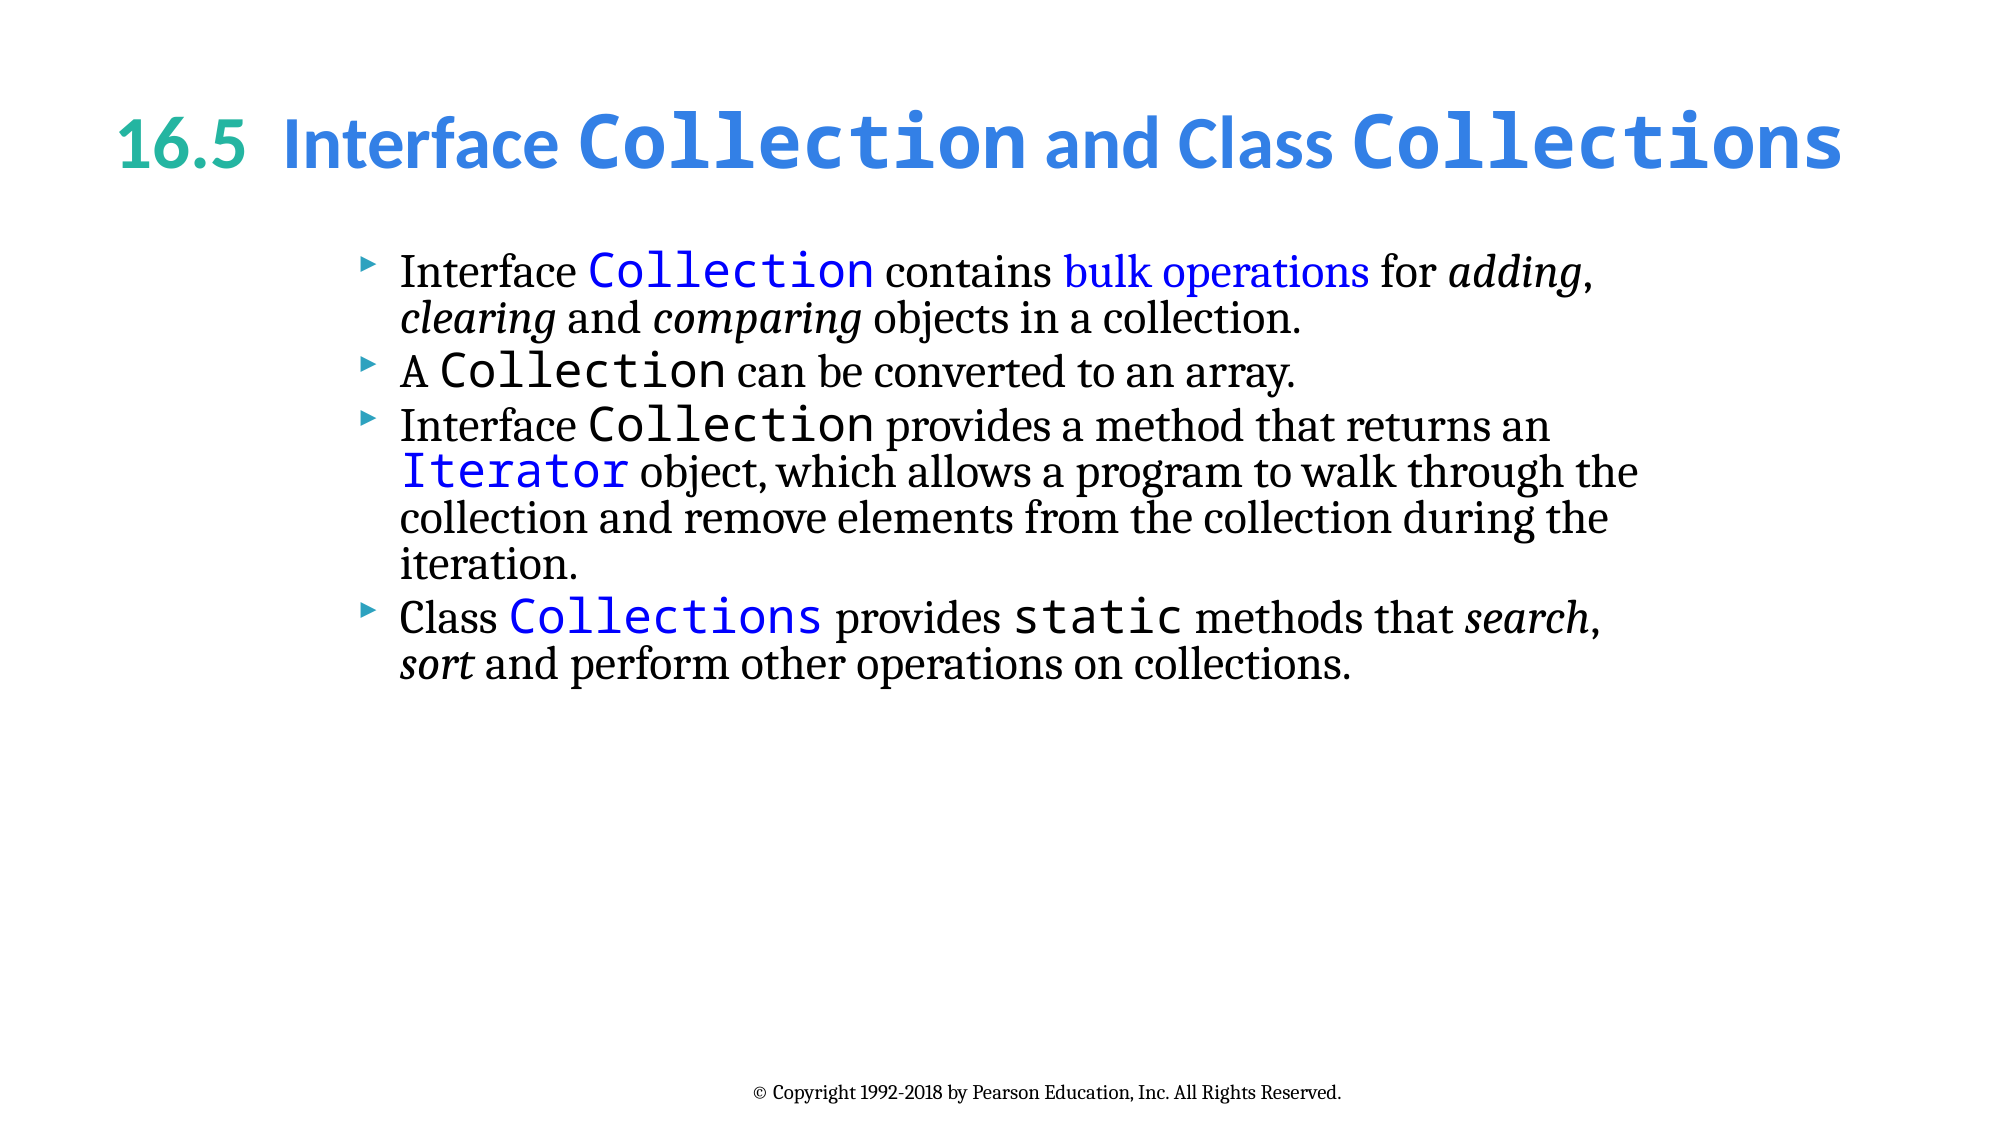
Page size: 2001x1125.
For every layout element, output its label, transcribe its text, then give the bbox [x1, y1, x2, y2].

title 16.5 Interface Collection and Class Collections [99, 45, 1900, 233]
footer © Copyright 1992-2018 by Pearson Education, Inc. All Rights Reserved. [736, 1051, 1892, 1112]
list Interface Collection contains bulk operations for adding, clearing and comparing objects in a collection. A Collection can be converted to an array. Interface Collection provides a method that returns an Iterator object, which allows a program to walk through the collection and remove elements from the collection during the iteration. Class Collections provides static methods that search, sort and perform other operations on collections. [324, 242, 1675, 1063]
